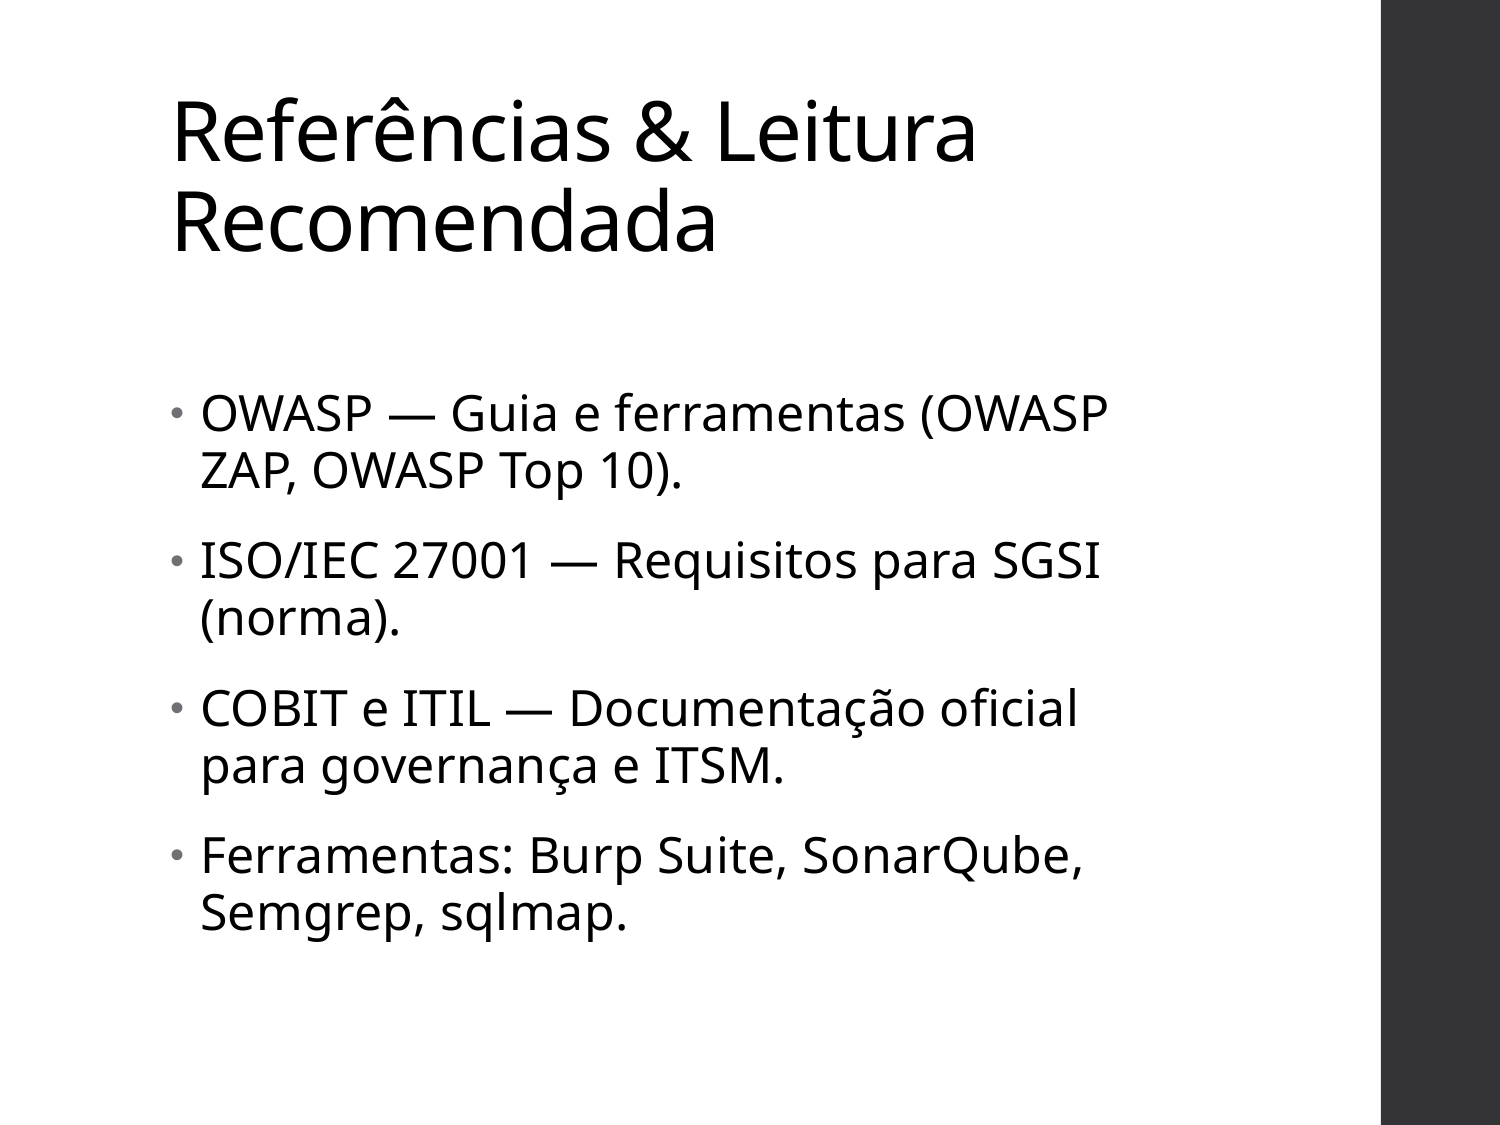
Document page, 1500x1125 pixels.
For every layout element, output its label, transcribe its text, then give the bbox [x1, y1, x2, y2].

title Referências & Leitura Recomendada [155, 60, 1348, 278]
list OWASP — Guia e ferramentas (OWASP ZAP, OWASP Top 10). ISO/IEC 27001 — Requisitos para SGSI (norma). COBIT e ITIL — Documentação oficial para governança e ITSM. Ferramentas: Burp Suite, SonarQube, Semgrep, sqlmap. [155, 299, 1213, 1014]
